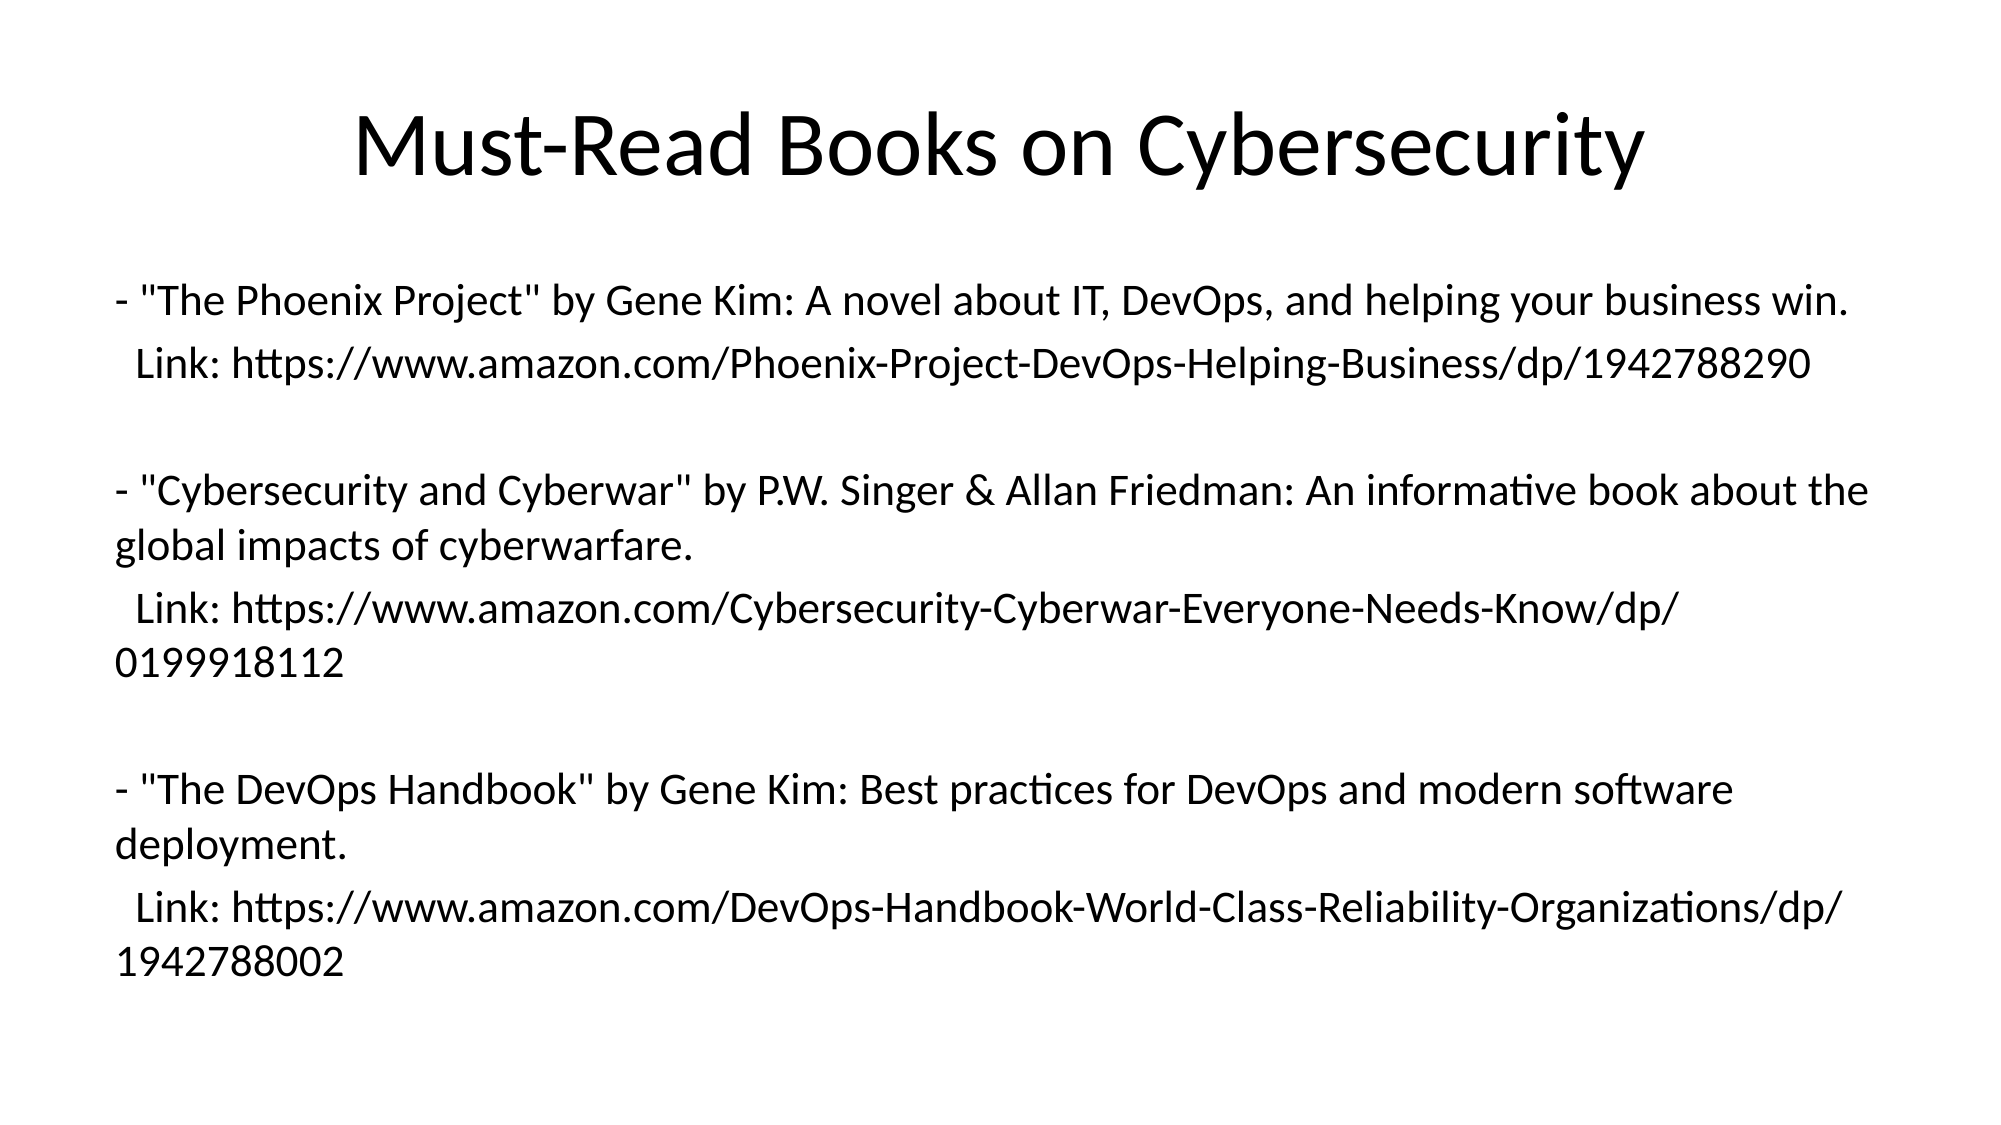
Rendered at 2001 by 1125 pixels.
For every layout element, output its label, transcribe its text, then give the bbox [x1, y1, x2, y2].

title Must-Read Books on Cybersecurity [99, 45, 1900, 233]
list - "The Phoenix Project" by Gene Kim: A novel about IT, DevOps, and helping your business win. Link: https://www.amazon.com/Phoenix-Project-DevOps-Helping-Business/dp/1942788290 - "Cybersecurity and Cyberwar" by P.W. Singer & Allan Friedman: An informative book about the global impacts of cyberwarfare. Link: https://www.amazon.com/Cybersecurity-Cyberwar-Everyone-Needs-Know/dp/0199918112 - "The DevOps Handbook" by Gene Kim: Best practices for DevOps and modern software deployment. Link: https://www.amazon.com/DevOps-Handbook-World-Class-Reliability-Organizations/dp/1942788002 [99, 262, 1900, 1005]
